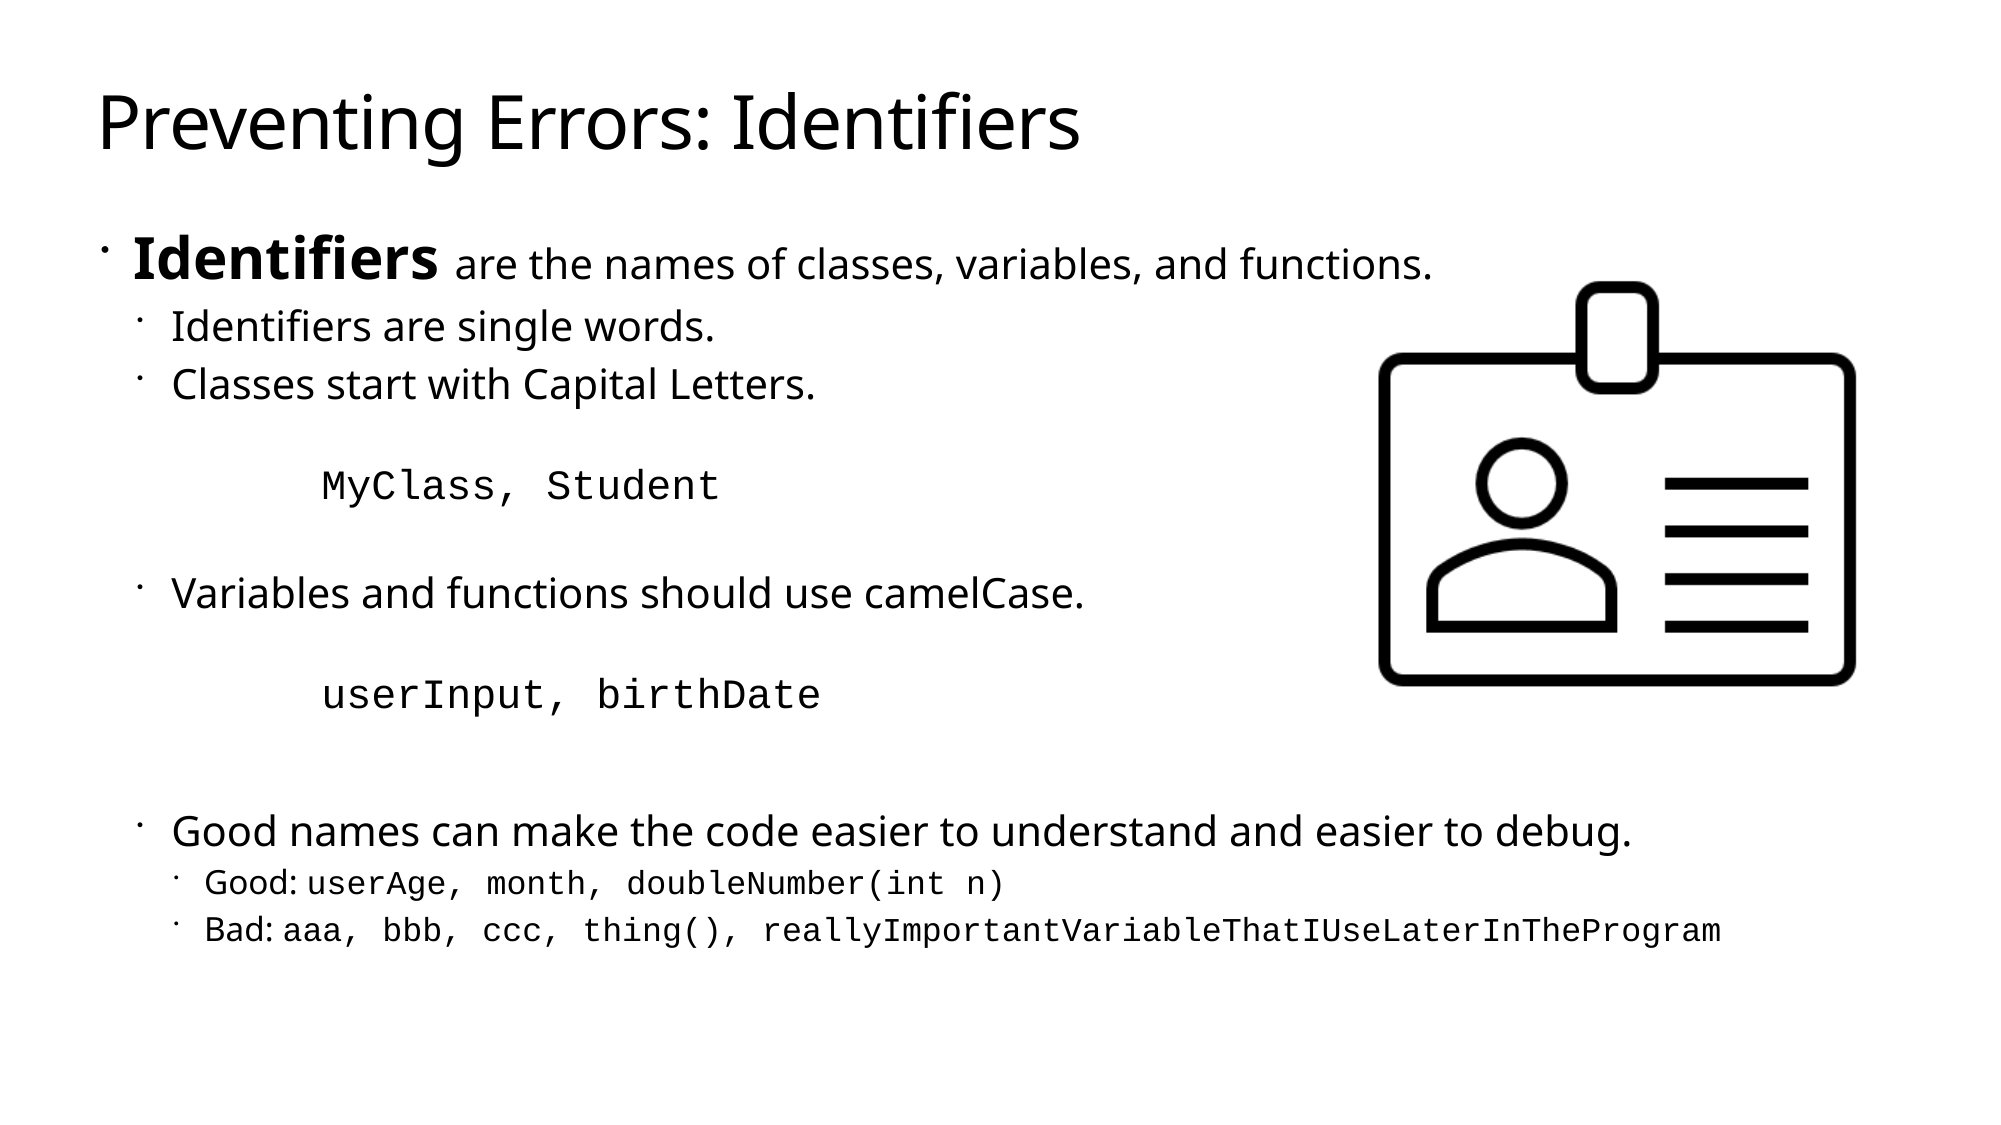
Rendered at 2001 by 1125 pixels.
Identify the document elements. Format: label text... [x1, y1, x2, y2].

title Preventing Errors: Identifiers [96, 75, 1904, 166]
list Identifiers are the names of classes, variables, and functions. Identifiers are single words. Classes start with Capital Letters. MyClass, Student Variables and functions should use camelCase. userInput, birthDate Good names can make the code easier to understand and easier to debug. Good: userAge, month, doubleNumber(int n) Bad: aaa, bbb, ccc, thing(), reallyImportantVariableThatIUseLaterInTheProgram [96, 221, 1331, 486]
picture [1331, 197, 1904, 770]
